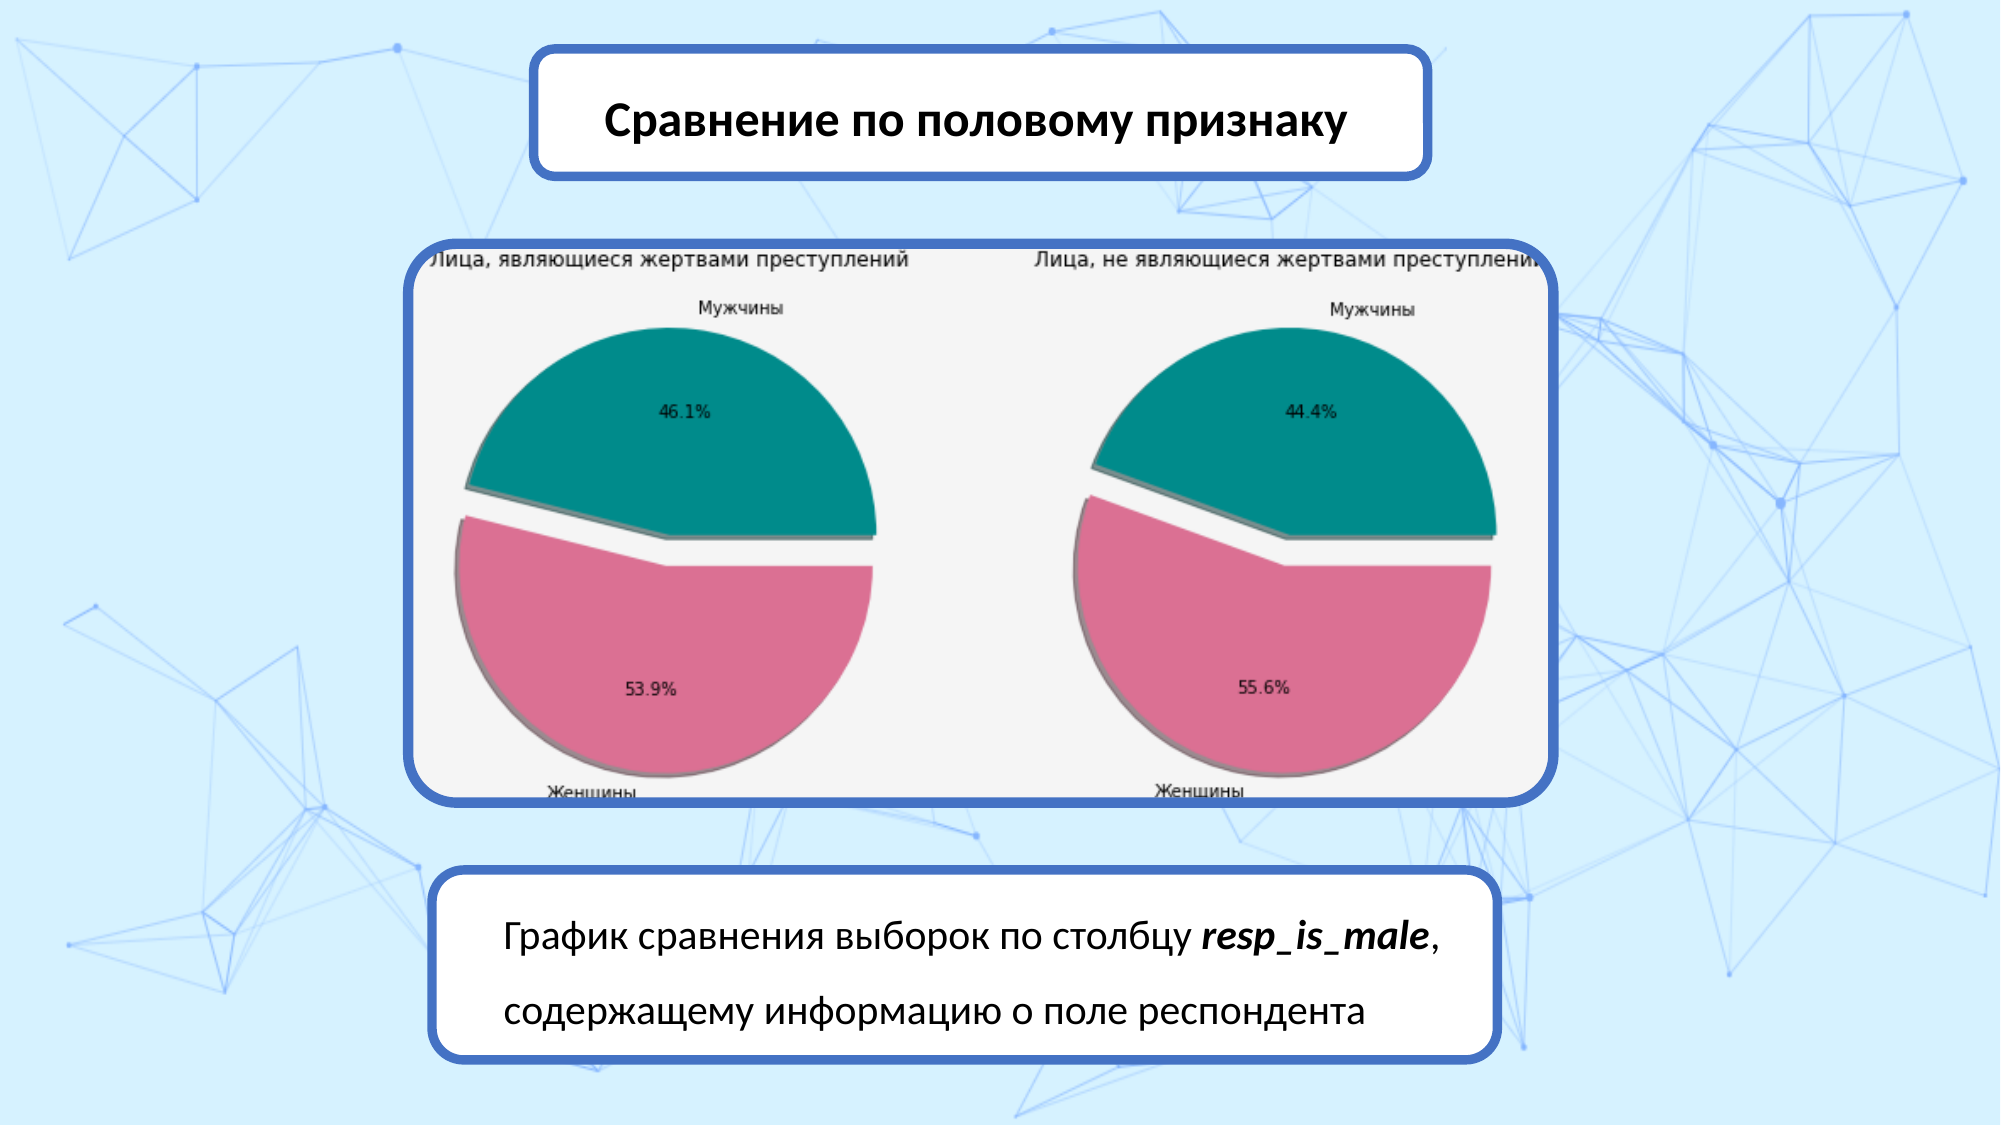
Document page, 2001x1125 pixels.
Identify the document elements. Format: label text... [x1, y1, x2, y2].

text_box [532, 154, 1429, 178]
text_box График сравнения выборок по столбцу resp_is_male, содержащему информацию о поле респондента [488, 875, 1473, 1041]
picture [0, 0, 2001, 1125]
text_box Сравнение по половому признаку [488, 48, 1464, 154]
text_box [430, 868, 1499, 1061]
